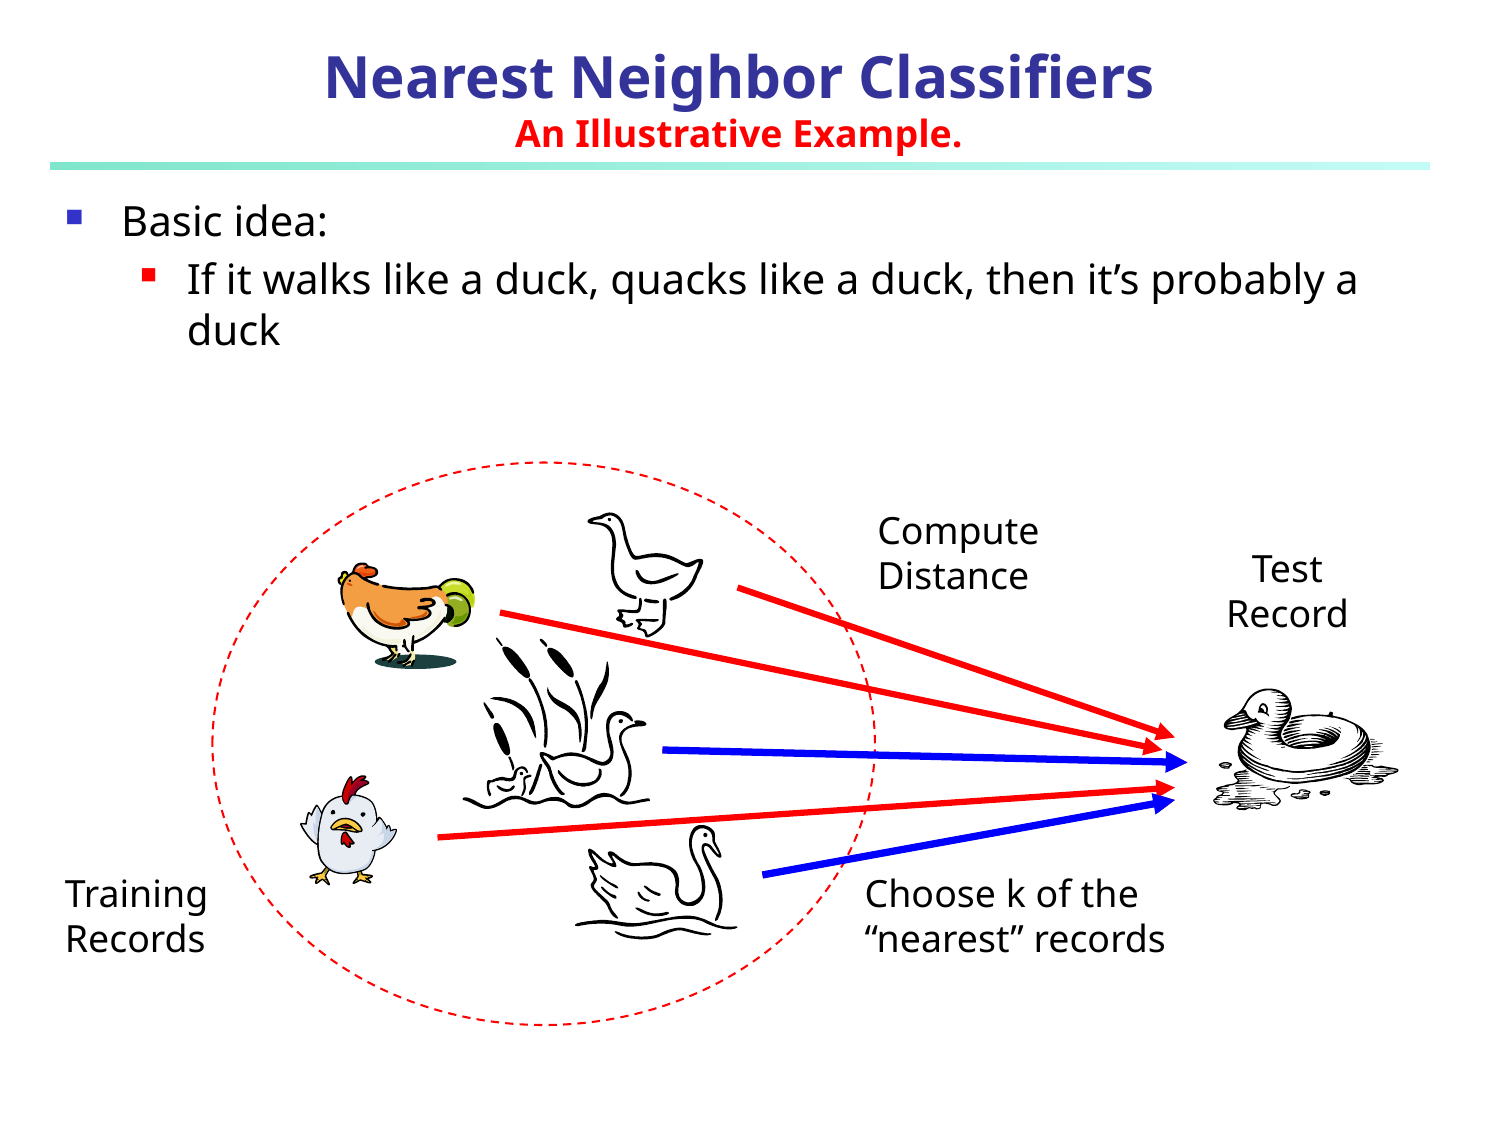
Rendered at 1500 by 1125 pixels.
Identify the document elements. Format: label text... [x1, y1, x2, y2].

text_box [662, 749, 1213, 968]
title Nearest Neighbor Classifiers An Illustrative Example. [49, 24, 1429, 163]
list Basic idea: If it walks like a duck, quacks like a duck, then it’s probably a duck [49, 187, 1438, 1026]
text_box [437, 499, 1188, 876]
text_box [49, 462, 1401, 1026]
